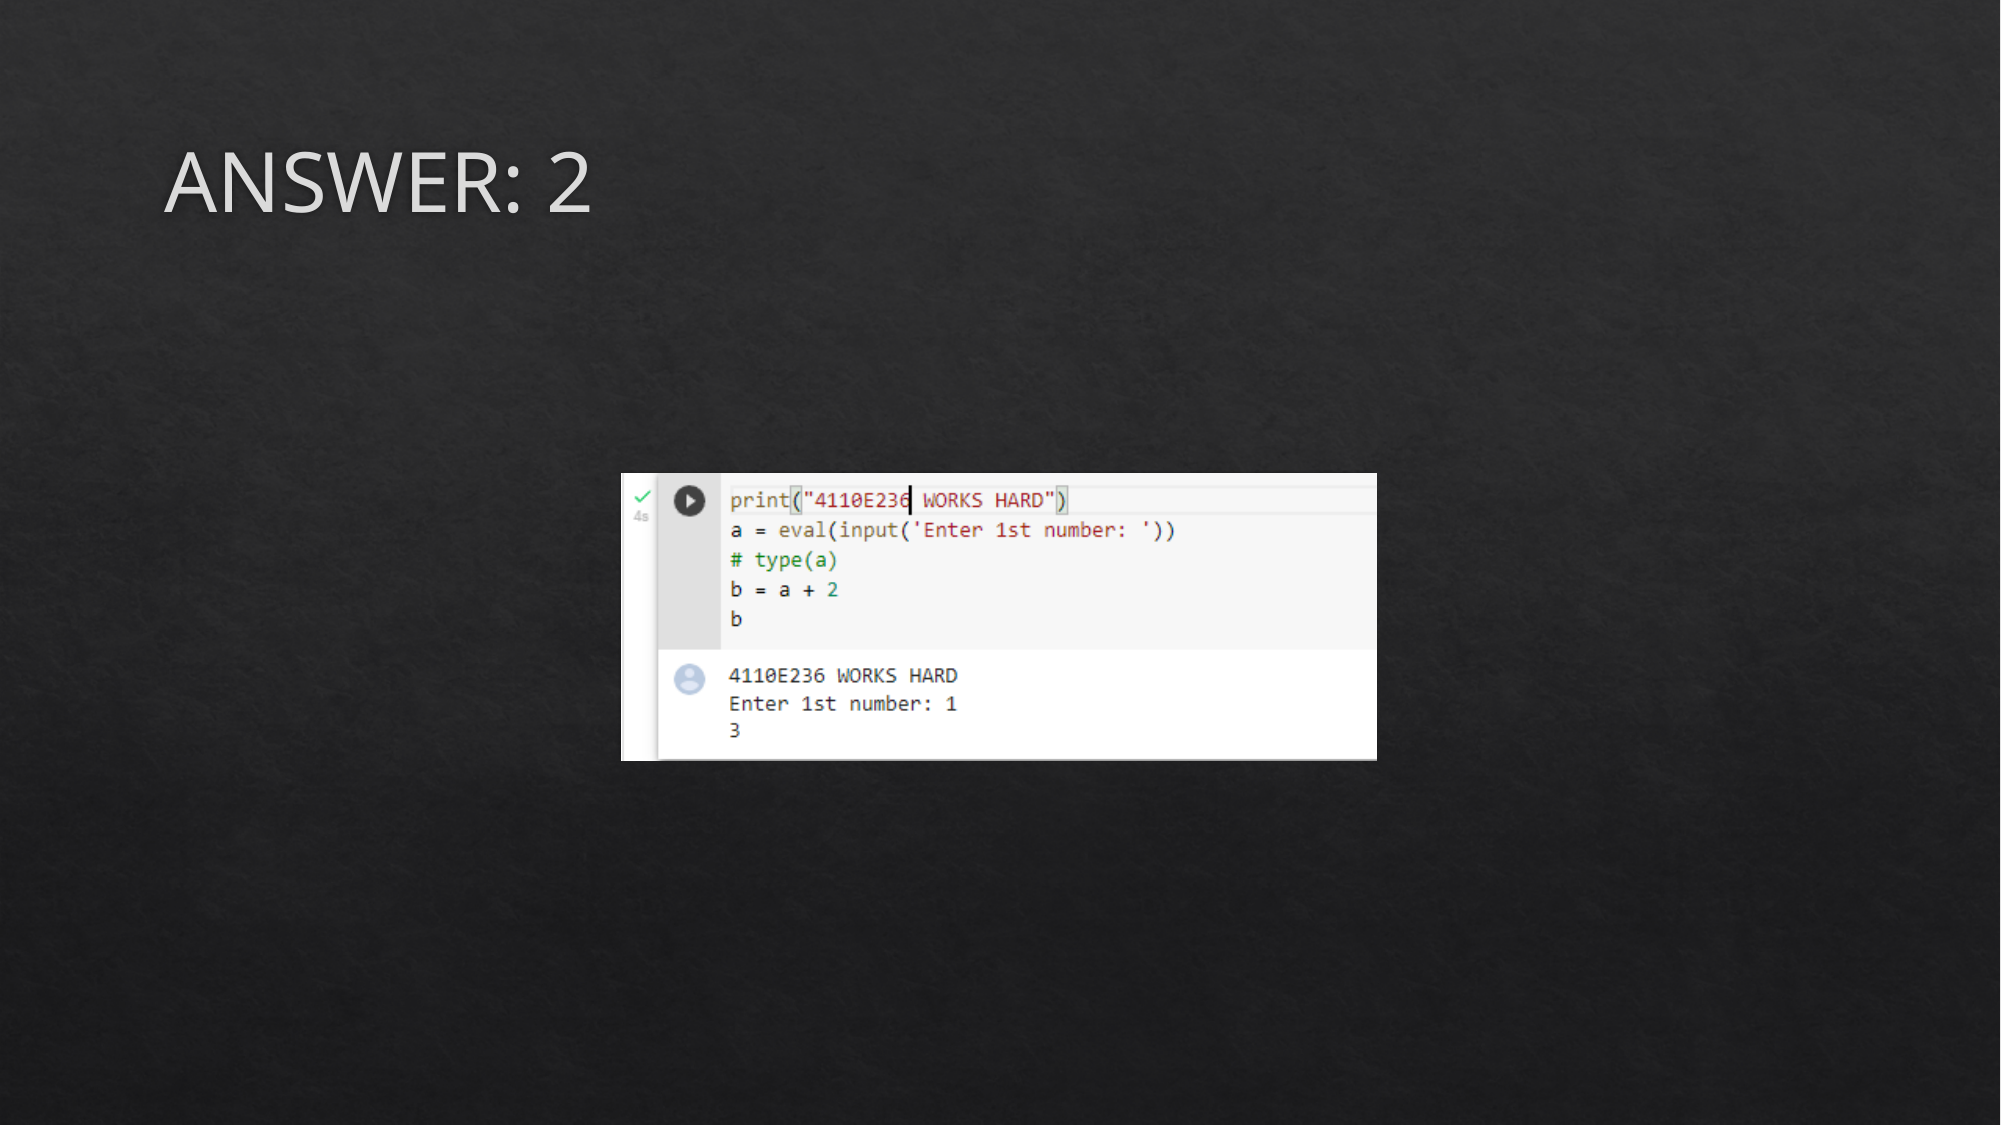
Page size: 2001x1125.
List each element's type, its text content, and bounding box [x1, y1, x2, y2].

title ANSWER: 2 [149, 99, 1849, 260]
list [621, 473, 1377, 762]
